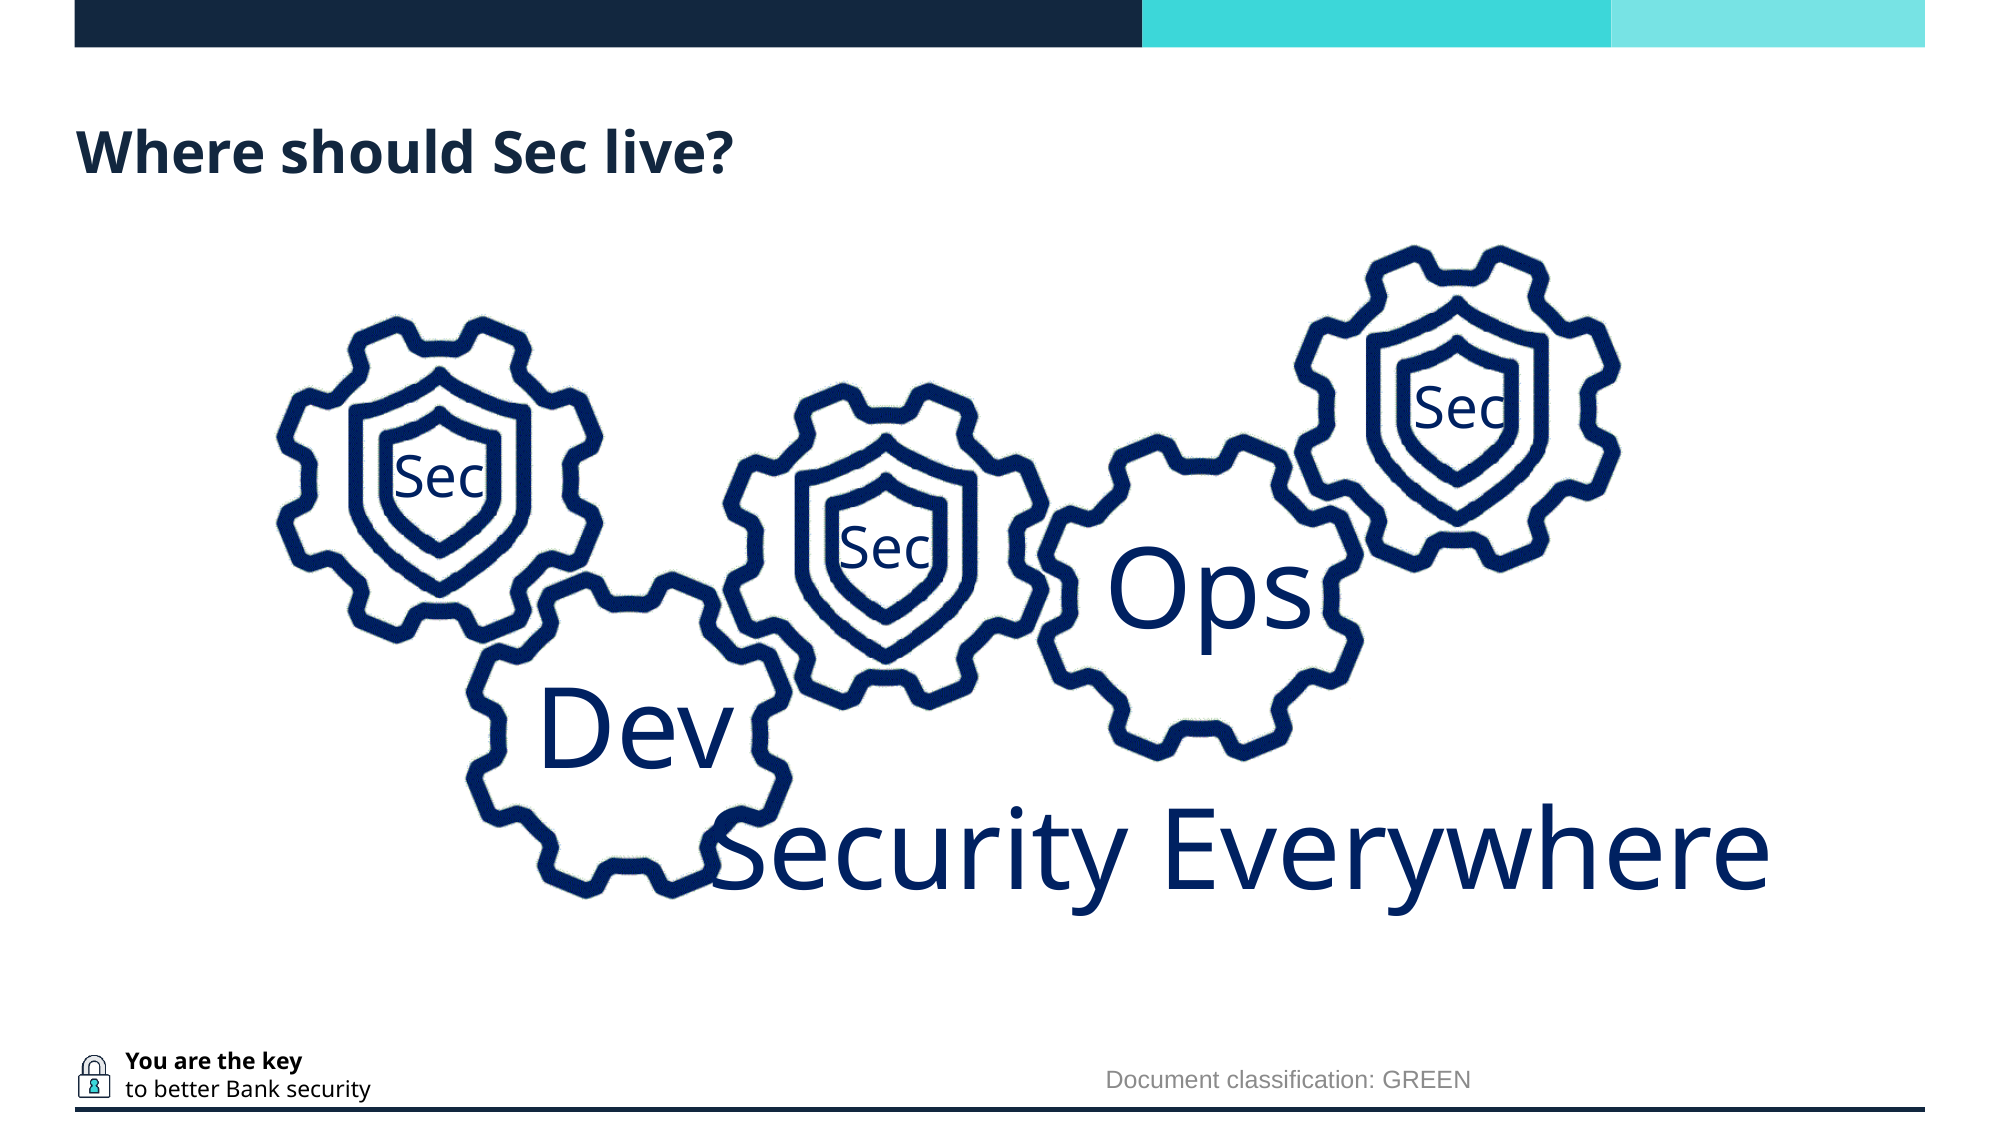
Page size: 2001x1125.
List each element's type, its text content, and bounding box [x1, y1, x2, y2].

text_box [240, 192, 1706, 932]
title Where should Sec live? [76, 75, 1927, 225]
picture [58, 1040, 130, 1112]
footer Document classification: GREEN [825, 1046, 1752, 1110]
